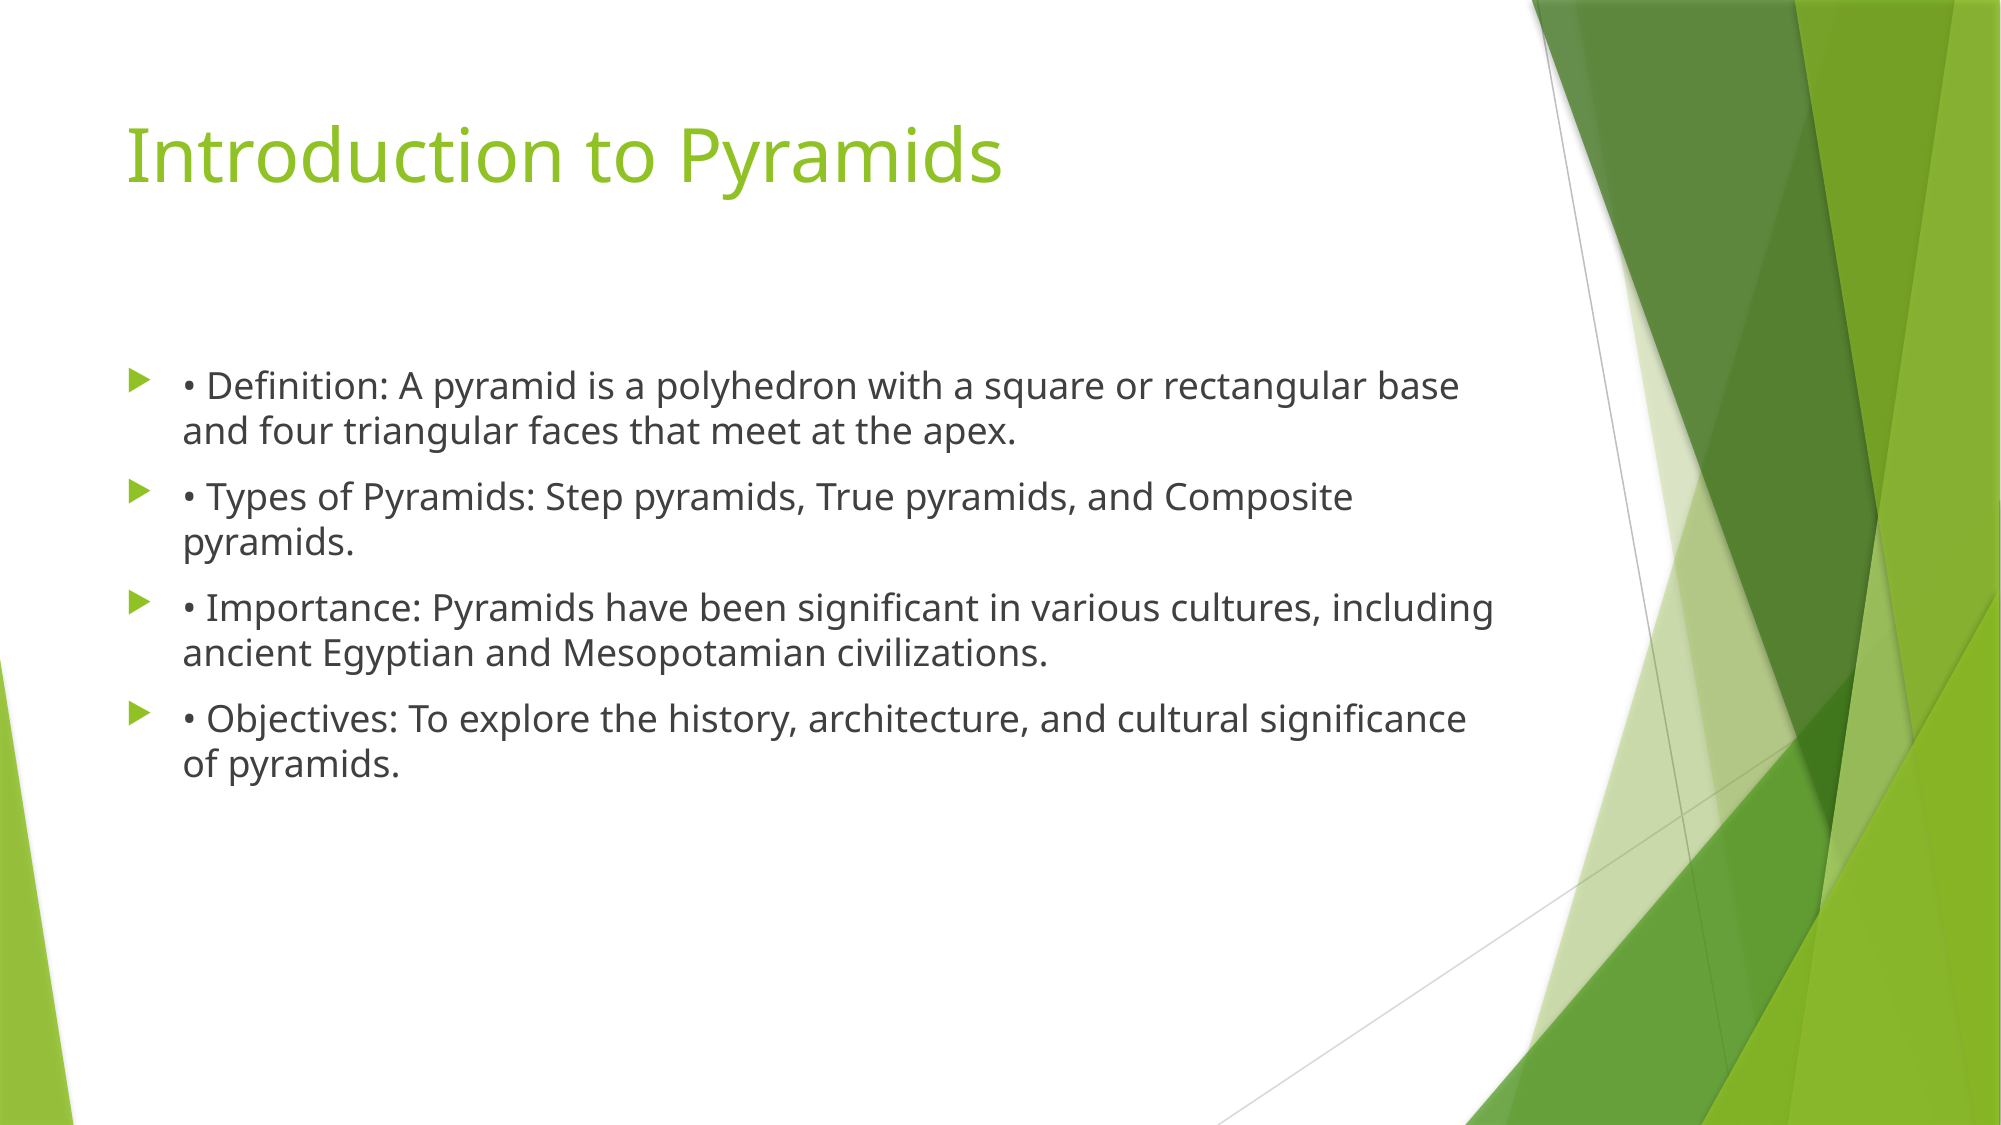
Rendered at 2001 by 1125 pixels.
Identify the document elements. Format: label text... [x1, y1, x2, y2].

list • Definition: A pyramid is a polyhedron with a square or rectangular base and four triangular faces that meet at the apex. • Types of Pyramids: Step pyramids, True pyramids, and Composite pyramids. • Importance: Pyramids have been significant in various cultures, including ancient Egyptian and Mesopotamian civilizations. • Objectives: To explore the history, architecture, and cultural significance of pyramids. [111, 354, 1522, 992]
title Introduction to Pyramids [111, 99, 1522, 317]
